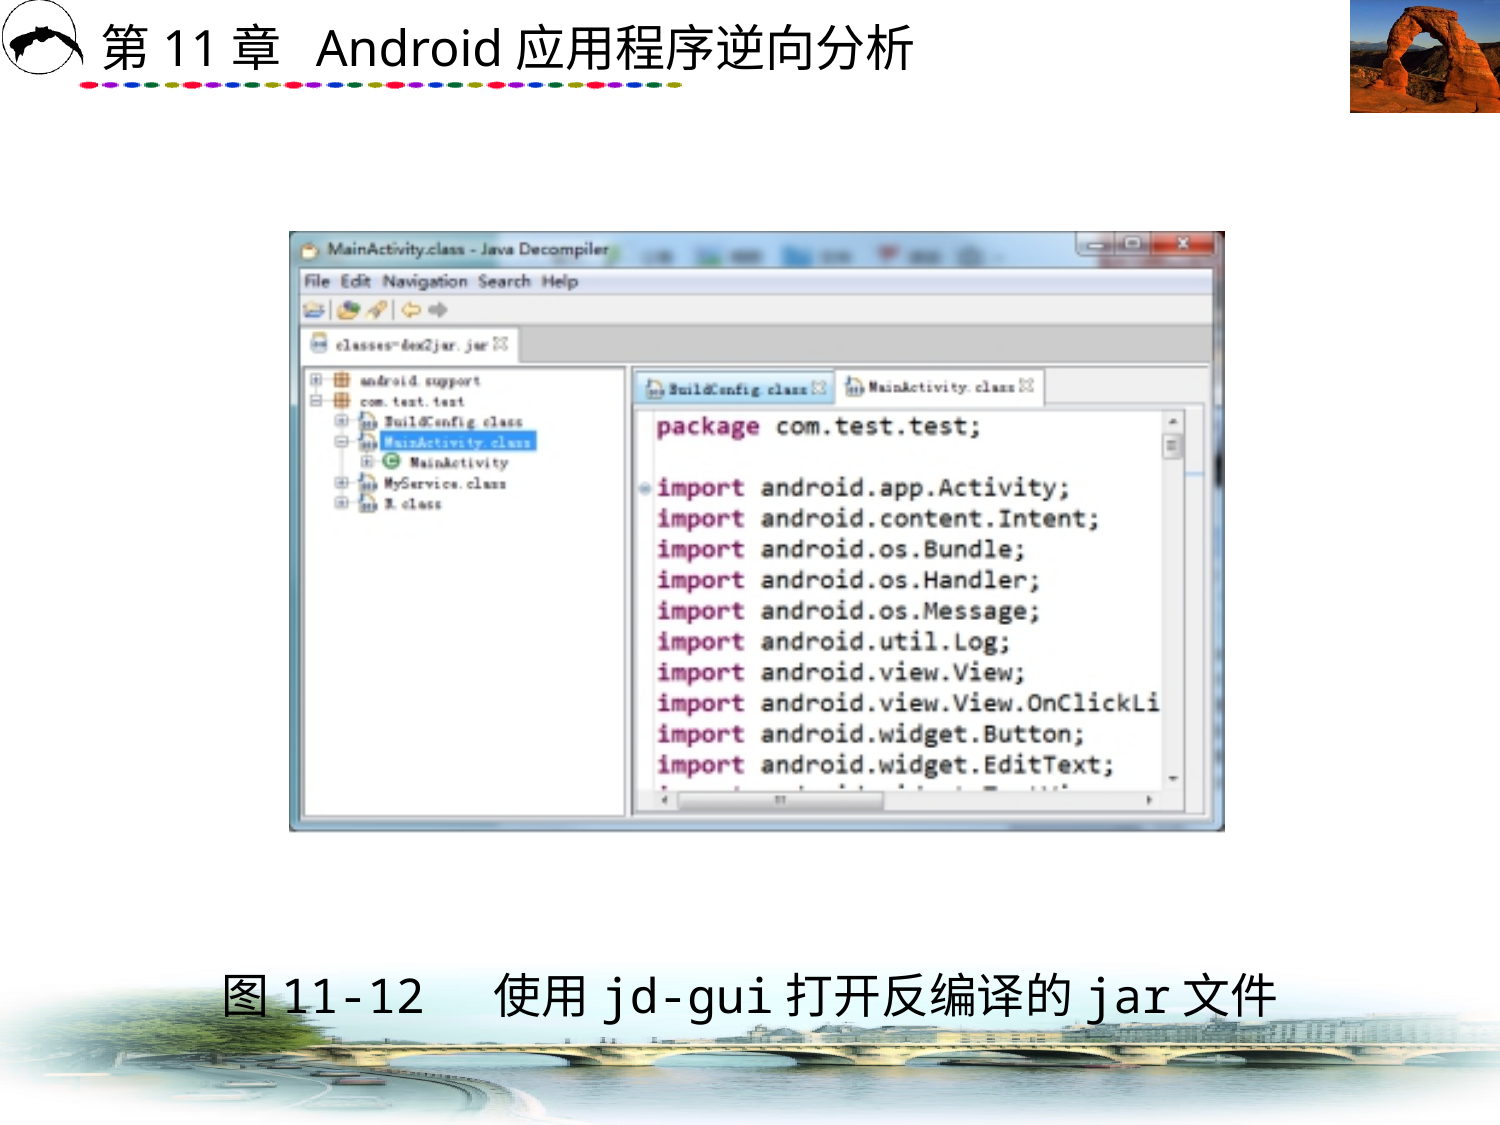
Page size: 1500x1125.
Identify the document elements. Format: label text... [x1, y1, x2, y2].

picture [288, 231, 1225, 835]
list 图11-12 使用jd-gui打开反编译的jar文件 [0, 940, 1500, 1013]
picture [0, 1013, 1500, 1125]
picture [0, 0, 100, 75]
picture [74, 78, 691, 91]
picture [1350, 0, 1500, 113]
